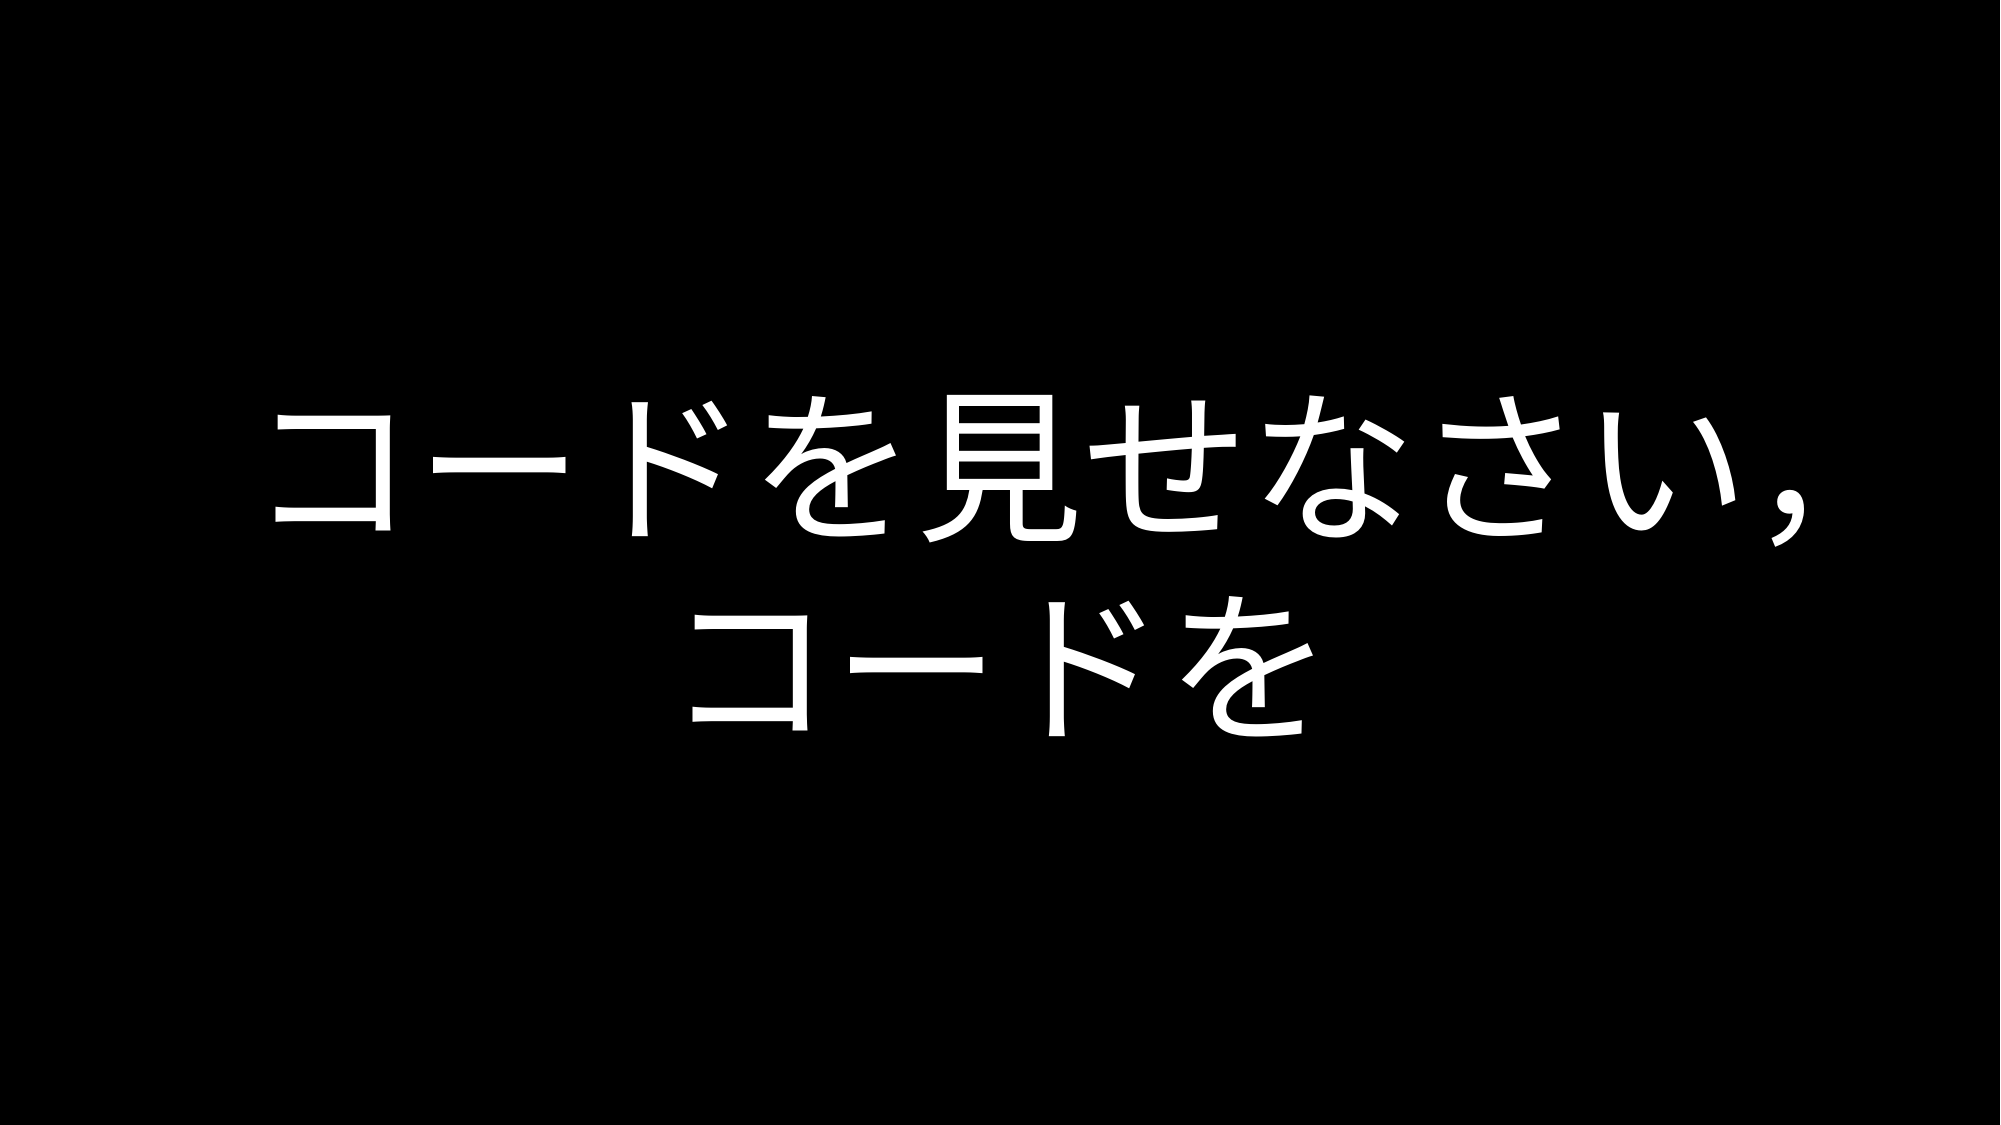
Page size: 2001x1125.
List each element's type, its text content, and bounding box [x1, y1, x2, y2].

text_box コードを見せなさい， コードを [204, 355, 1795, 770]
